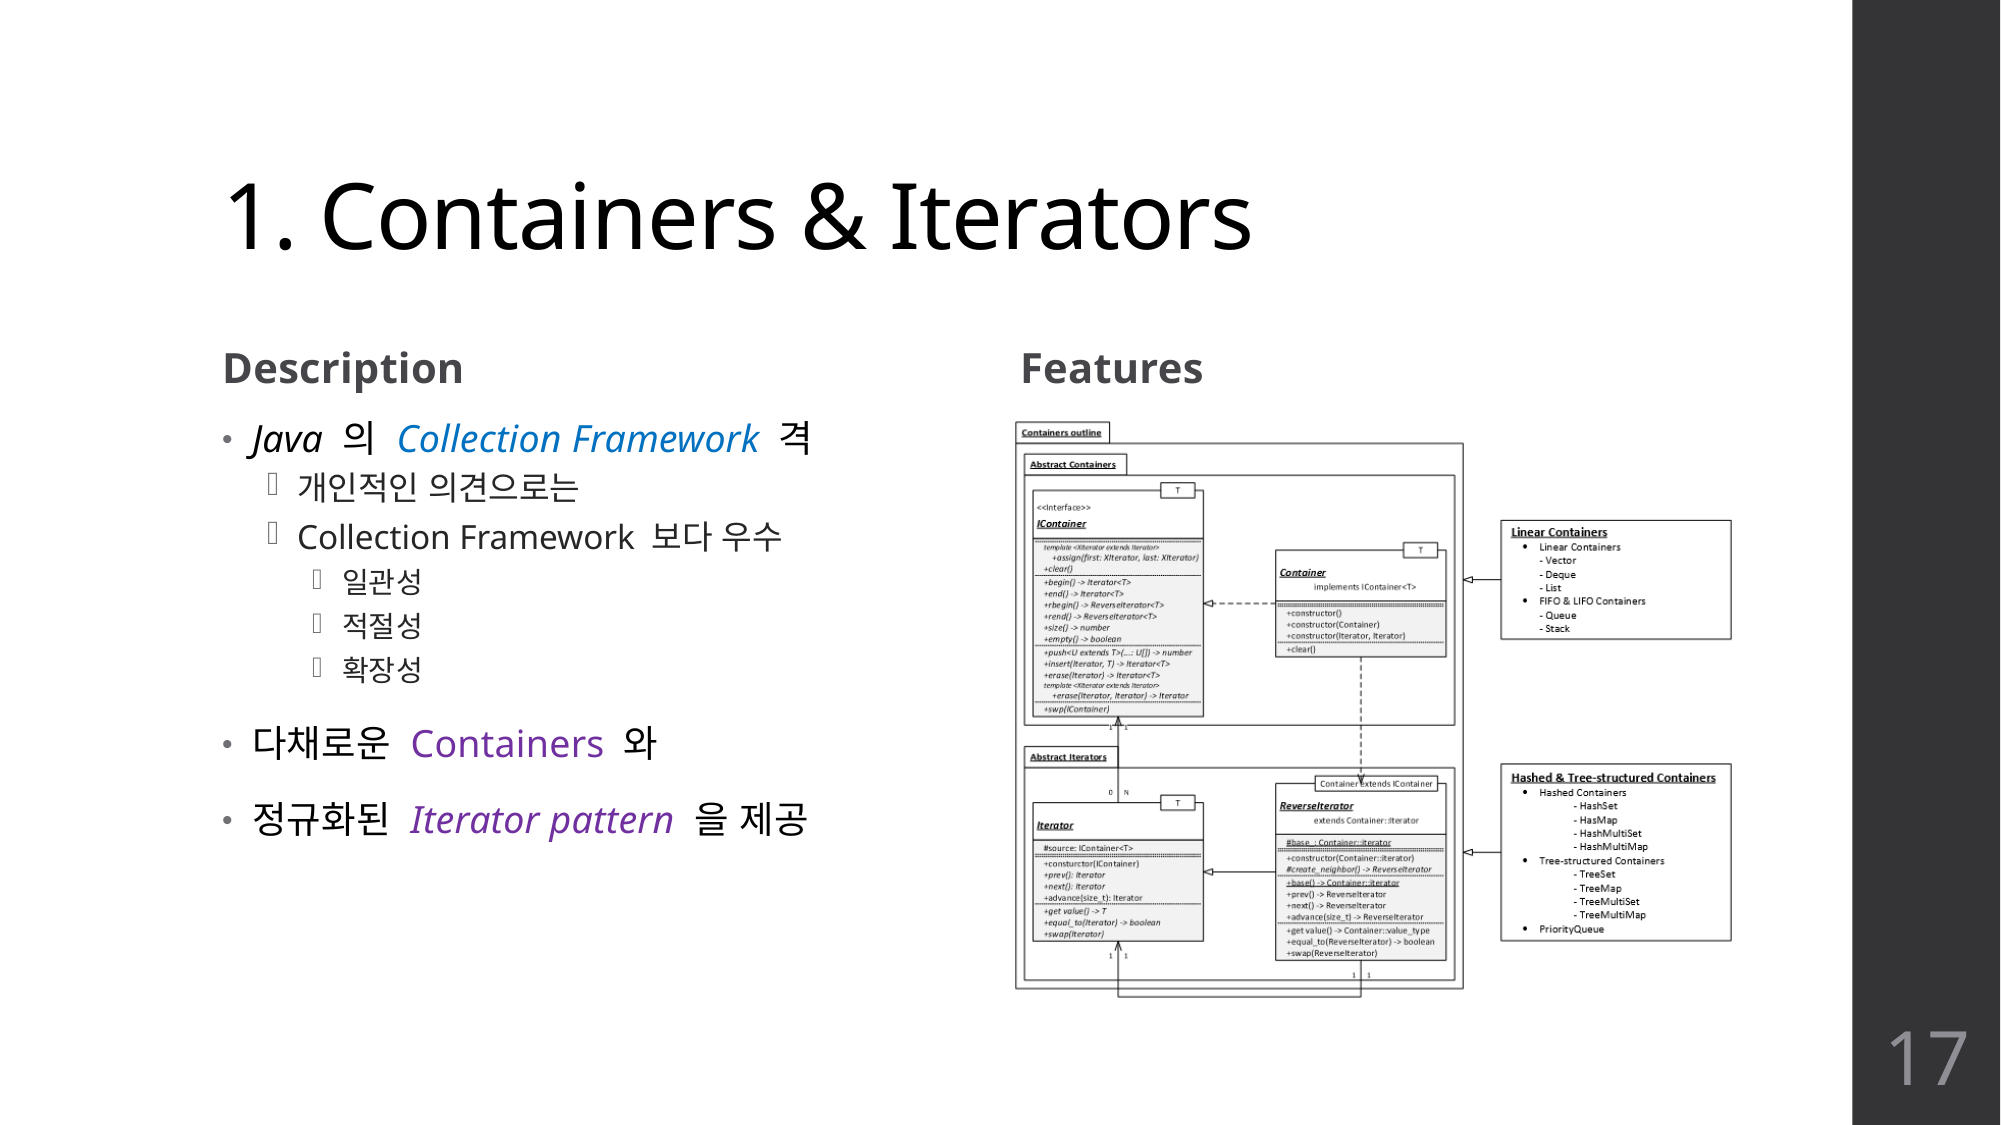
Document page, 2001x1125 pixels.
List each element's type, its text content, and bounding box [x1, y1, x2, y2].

list Features [1005, 281, 1740, 402]
list Description [206, 281, 942, 402]
slide_number 17 [1852, 1012, 2000, 1110]
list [1004, 413, 1741, 1011]
list Java 의 Collection Framework 격 개인적인 의견으로는 Collection Framework 보다 우수 일관성 적절성 확장성 다채로운 Containers 와 정규화된 Iterator pattern 을 제공 [206, 411, 942, 1013]
title 1. Containers & Iterators [206, 60, 1797, 278]
